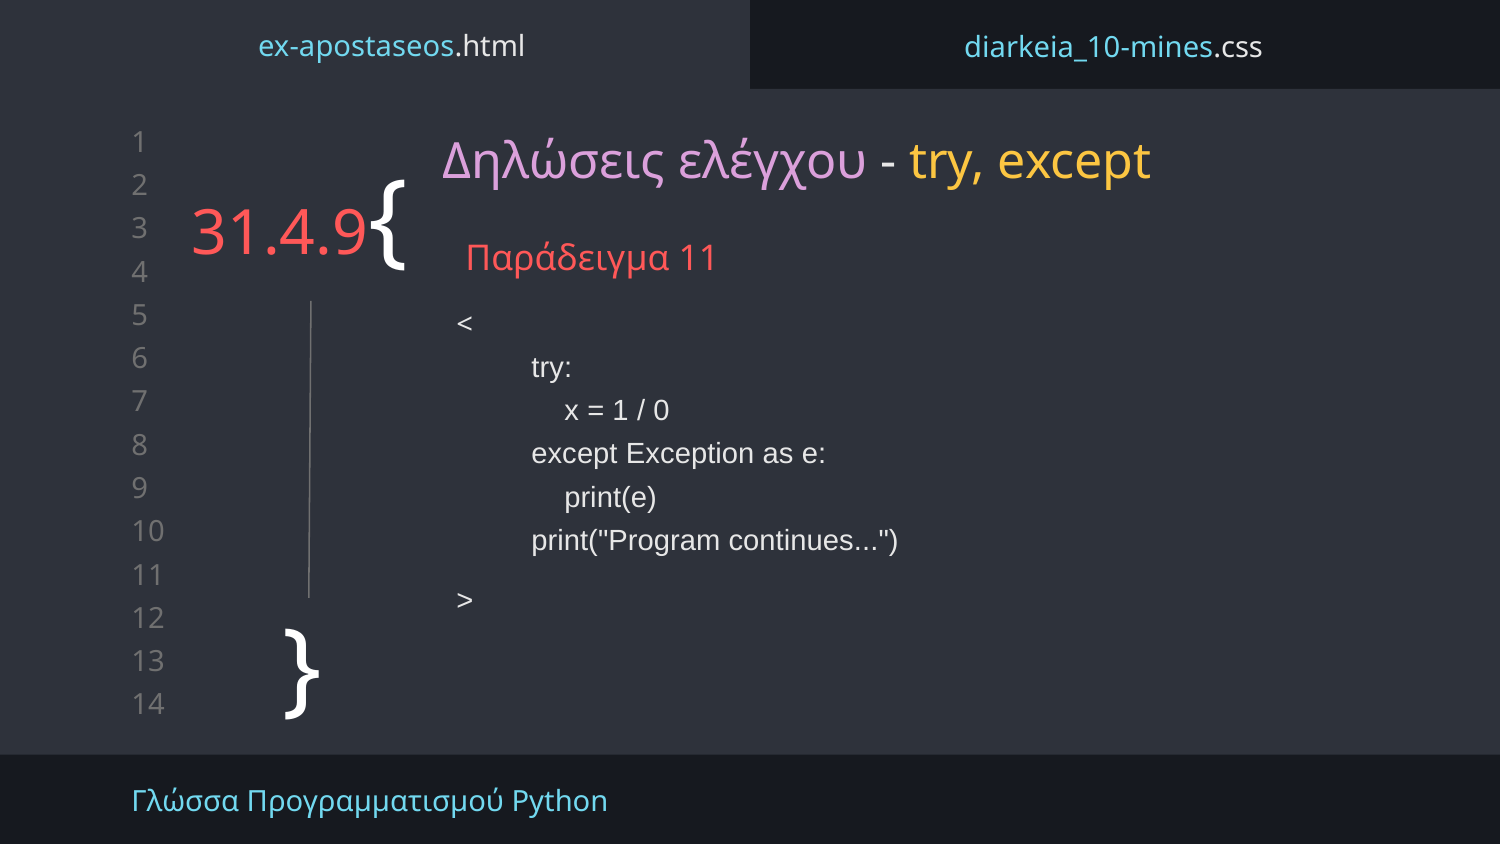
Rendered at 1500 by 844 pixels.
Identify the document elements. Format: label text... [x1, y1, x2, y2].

title Δηλώσεις ελέγχου - try, except [427, 114, 1454, 202]
subtitle ex-apostaseos.html [16, 15, 767, 74]
title 31.4.9{ [157, 122, 442, 304]
subtitle diarkeia_10-mines.css [738, 16, 1489, 75]
text_box } [267, 597, 351, 727]
subtitle Γλώσσα Προγραμματισμού Python [116, 770, 915, 829]
subtitle < try: x = 1 / 0 except Exception as e: print(e) print("Program continues...") > [441, 396, 1401, 525]
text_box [308, 300, 312, 598]
text_box Παράδειγμα 11 [450, 219, 1050, 279]
